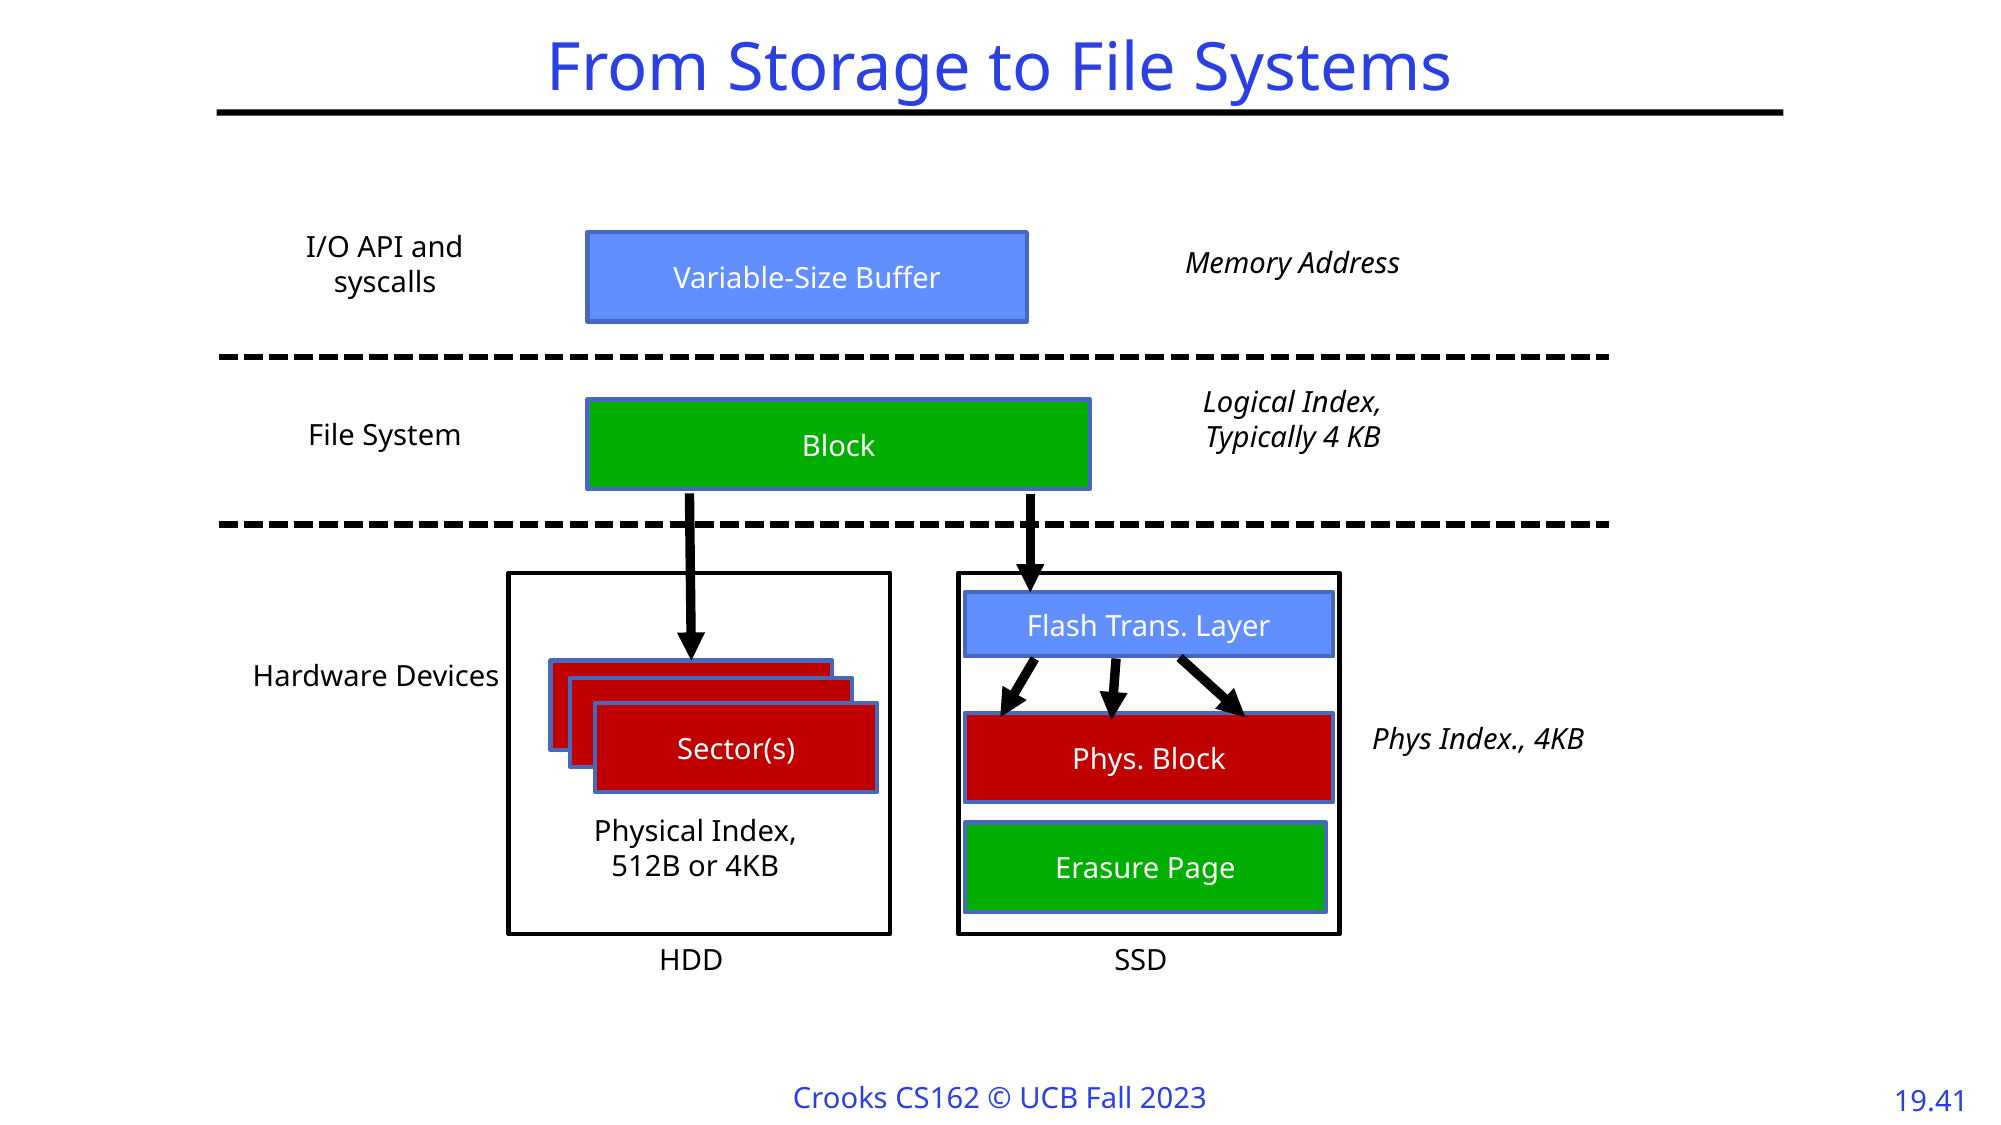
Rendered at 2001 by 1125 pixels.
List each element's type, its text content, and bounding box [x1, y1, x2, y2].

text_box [1179, 657, 1246, 718]
text_box File System [219, 408, 551, 459]
text_box I/O API and syscalls [219, 220, 551, 306]
text_box Logical Index, Typically 4 KB [1126, 376, 1459, 461]
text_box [1111, 658, 1117, 721]
text_box Variable-Size Buffer [585, 230, 1029, 324]
text_box Block [585, 397, 1092, 491]
title From Storage to File Systems [216, 24, 1784, 113]
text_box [957, 572, 1340, 985]
text_box Phys Index., 4KB [1346, 712, 1631, 763]
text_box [508, 572, 891, 985]
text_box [1000, 658, 1036, 718]
text_box Memory Address [1098, 236, 1488, 287]
text_box Hardware Devices [210, 649, 503, 700]
